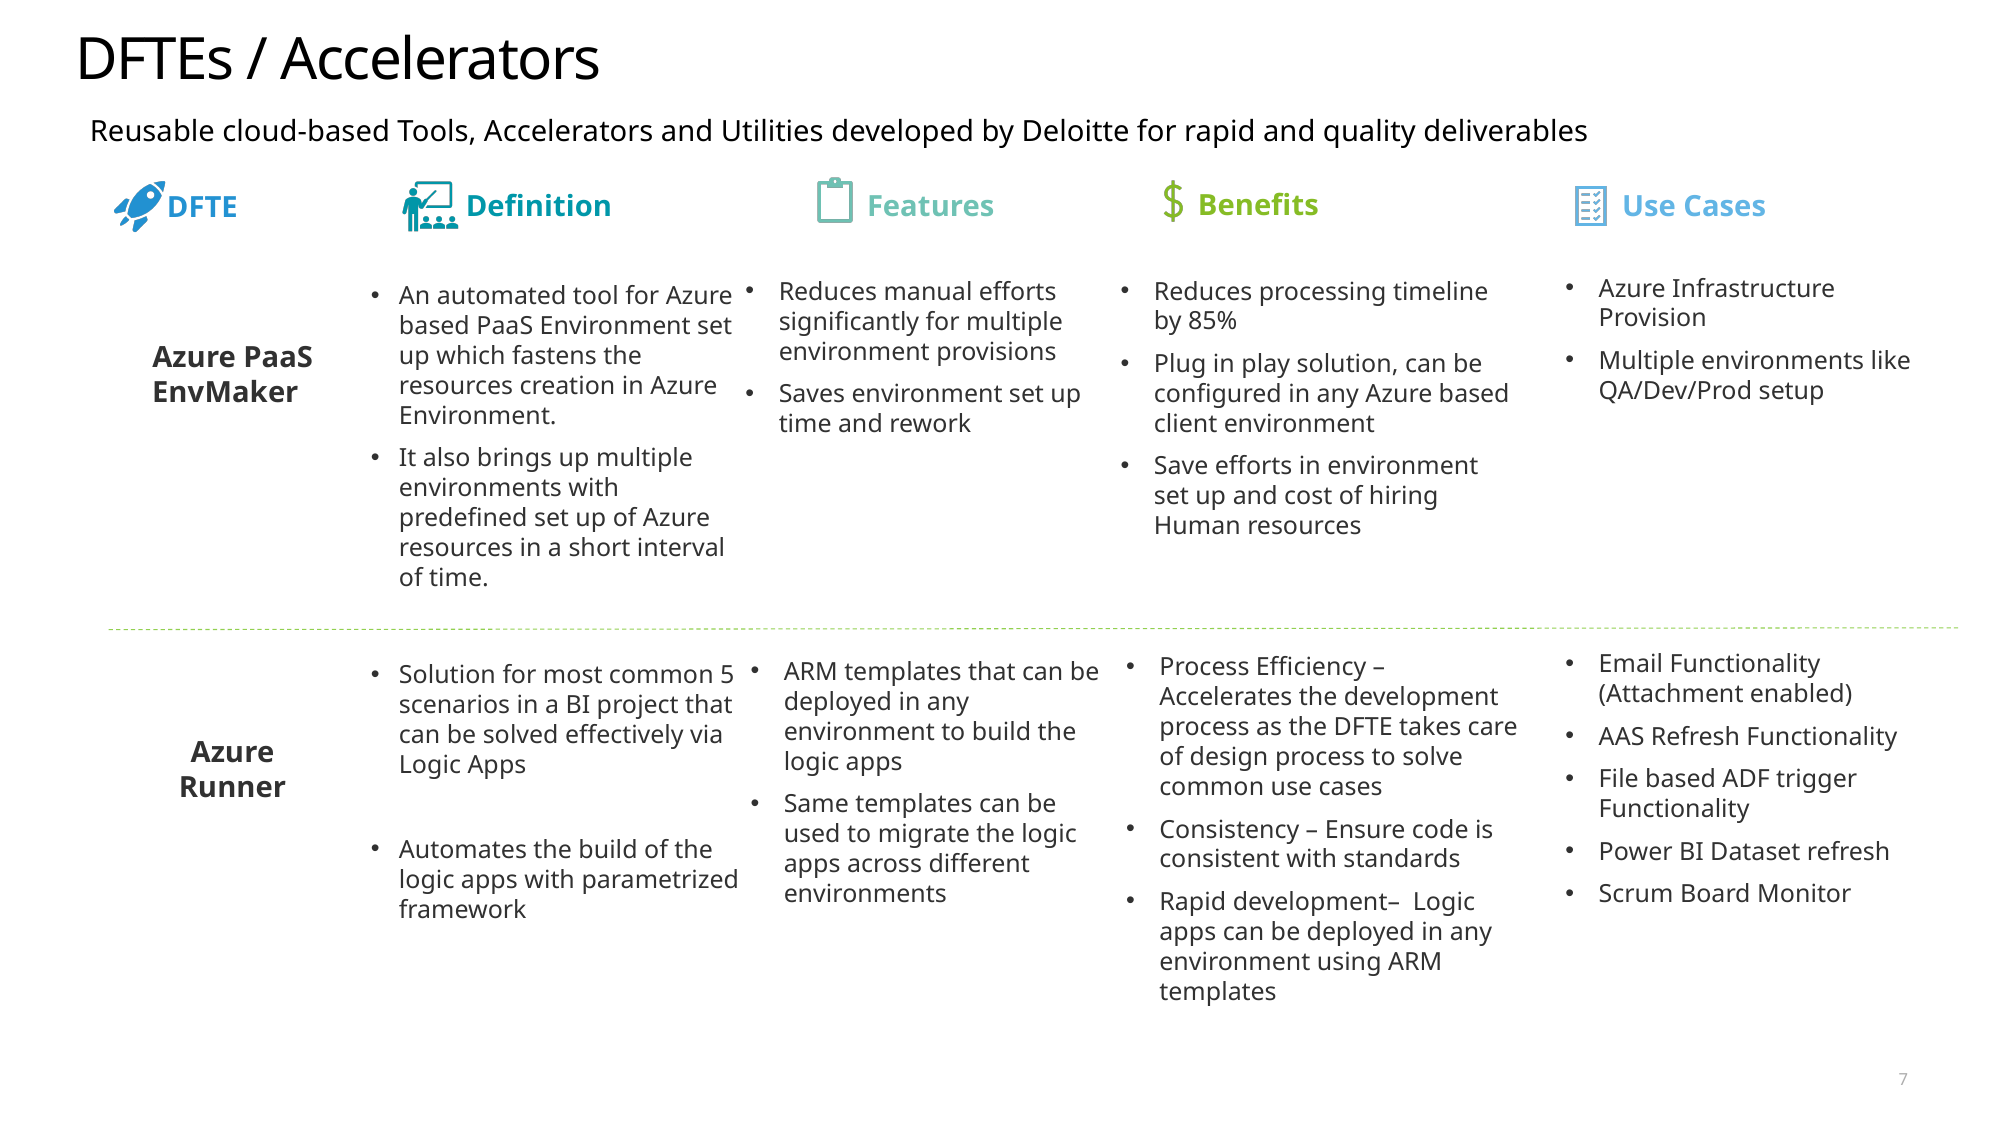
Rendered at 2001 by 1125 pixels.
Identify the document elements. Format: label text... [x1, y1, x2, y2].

picture [808, 173, 862, 227]
text_box An automated tool for Azure based PaaS Environment set up which fastens the resources creation in Azure Environment. It also brings up multiple environments with predefined set up of Azure resources in a short interval of time. [370, 279, 751, 592]
text_box Reduces manual efforts significantly for multiple environment provisions Saves environment set up time and rework [745, 275, 1112, 438]
text_box Email Functionality (Attachment enabled) AAS Refresh Functionality File based ADF trigger Functionality Power BI Dataset refresh Scrum Board Monitor [1565, 647, 1929, 908]
text_box DFTEs / Accelerators [74, 29, 1911, 85]
text_box Reusable cloud-based Tools, Accelerators and Utilities developed by Deloitte for rapid and quality deliverables [74, 104, 1942, 155]
text_box ARM templates that can be deployed in any environment to build the logic apps Same templates can be used to migrate the logic apps across different environments [750, 655, 1105, 908]
picture [399, 175, 462, 238]
text_box Reduces processing timeline by 85% Plug in play solution, can be configured in any Azure based client environment Save efforts in environment set up and cost of hiring Human resources [1120, 275, 1512, 540]
text_box Process Efficiency – Accelerates the development process as the DFTE takes care of design process to solve common use cases Consistency – Ensure code is consistent with standards Rapid development– Logic apps can be deployed in any environment using ARM templates [1126, 650, 1524, 1006]
text_box Benefits [1197, 183, 1453, 222]
text_box Features [867, 184, 1006, 222]
text_box DFTE [170, 185, 343, 223]
picture [1567, 182, 1615, 230]
text_box Solution for most common 5 scenarios in a BI project that can be solved effectively via Logic Apps Automates the build of the logic apps with parametrized framework [370, 658, 757, 924]
text_box Azure PaaS EnvMaker [141, 338, 324, 409]
text_box Azure Runner [136, 733, 329, 804]
picture [109, 176, 170, 238]
text_box Azure Infrastructure Provision Multiple environments like QA/Dev/Prod setup [1565, 272, 1923, 405]
text_box Use Cases [1622, 184, 1878, 223]
picture [1150, 178, 1196, 224]
text_box Definition [465, 184, 721, 222]
